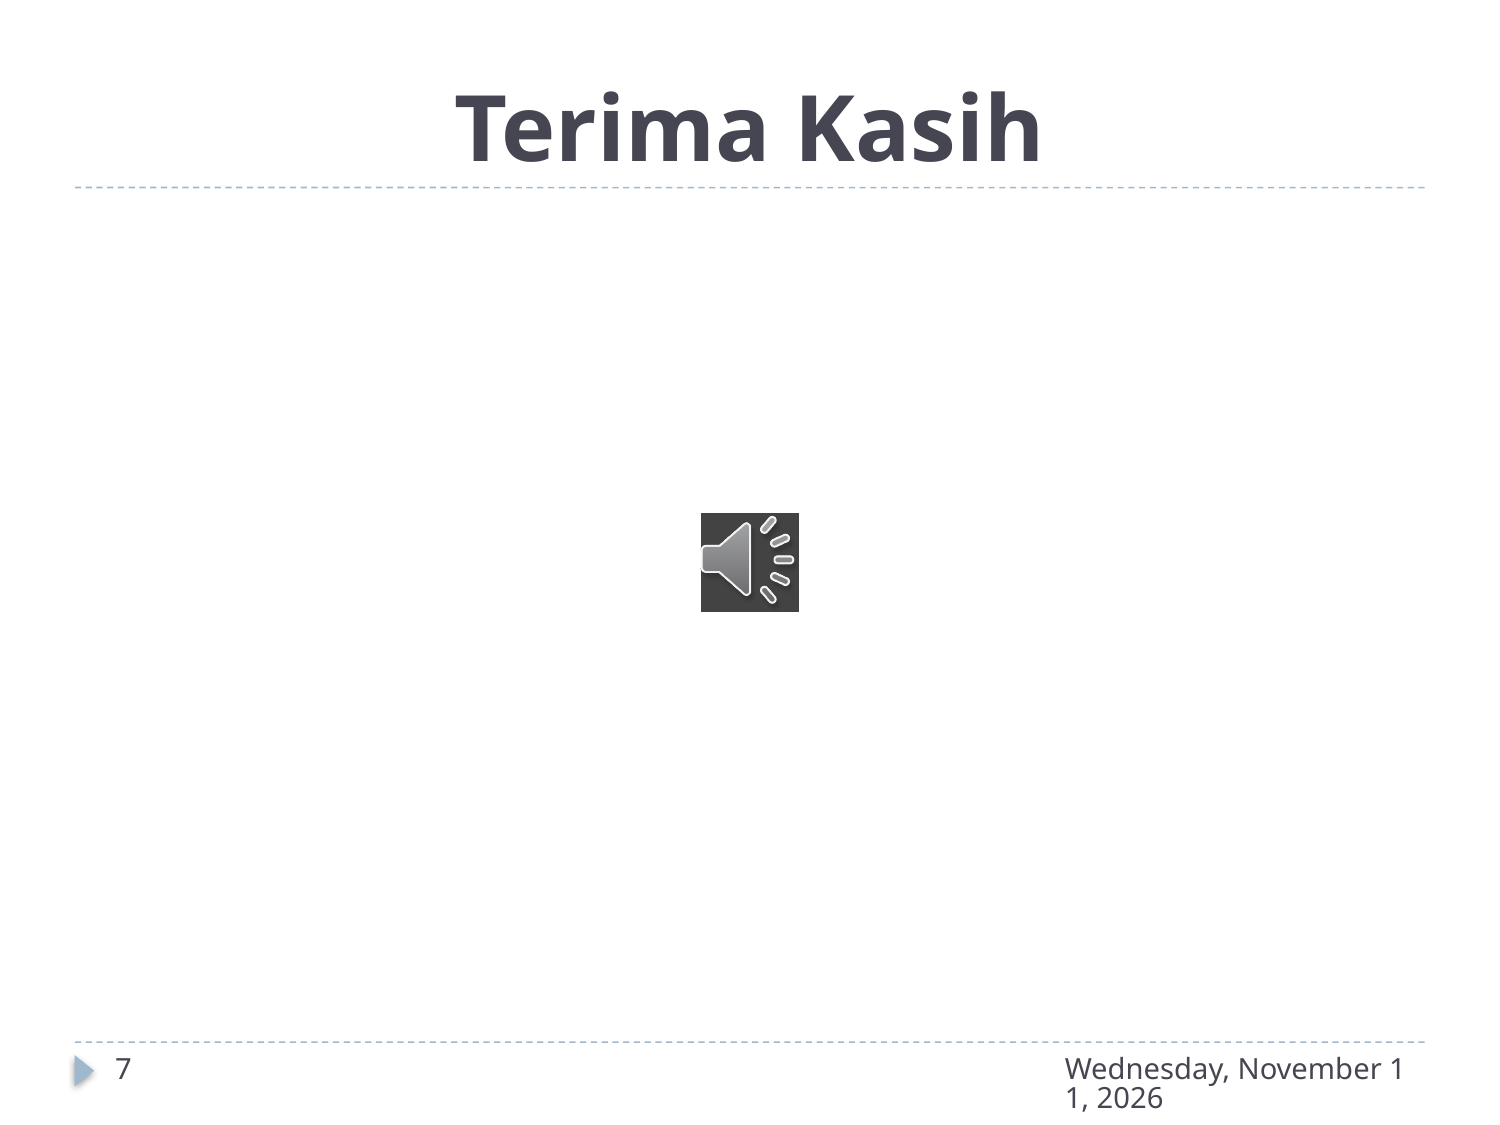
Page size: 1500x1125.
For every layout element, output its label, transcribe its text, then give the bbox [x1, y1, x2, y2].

picture [699, 512, 801, 613]
slide_number 7 [100, 1042, 426, 1103]
title Terima Kasih [75, 24, 1425, 188]
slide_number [1050, 1042, 1426, 1103]
